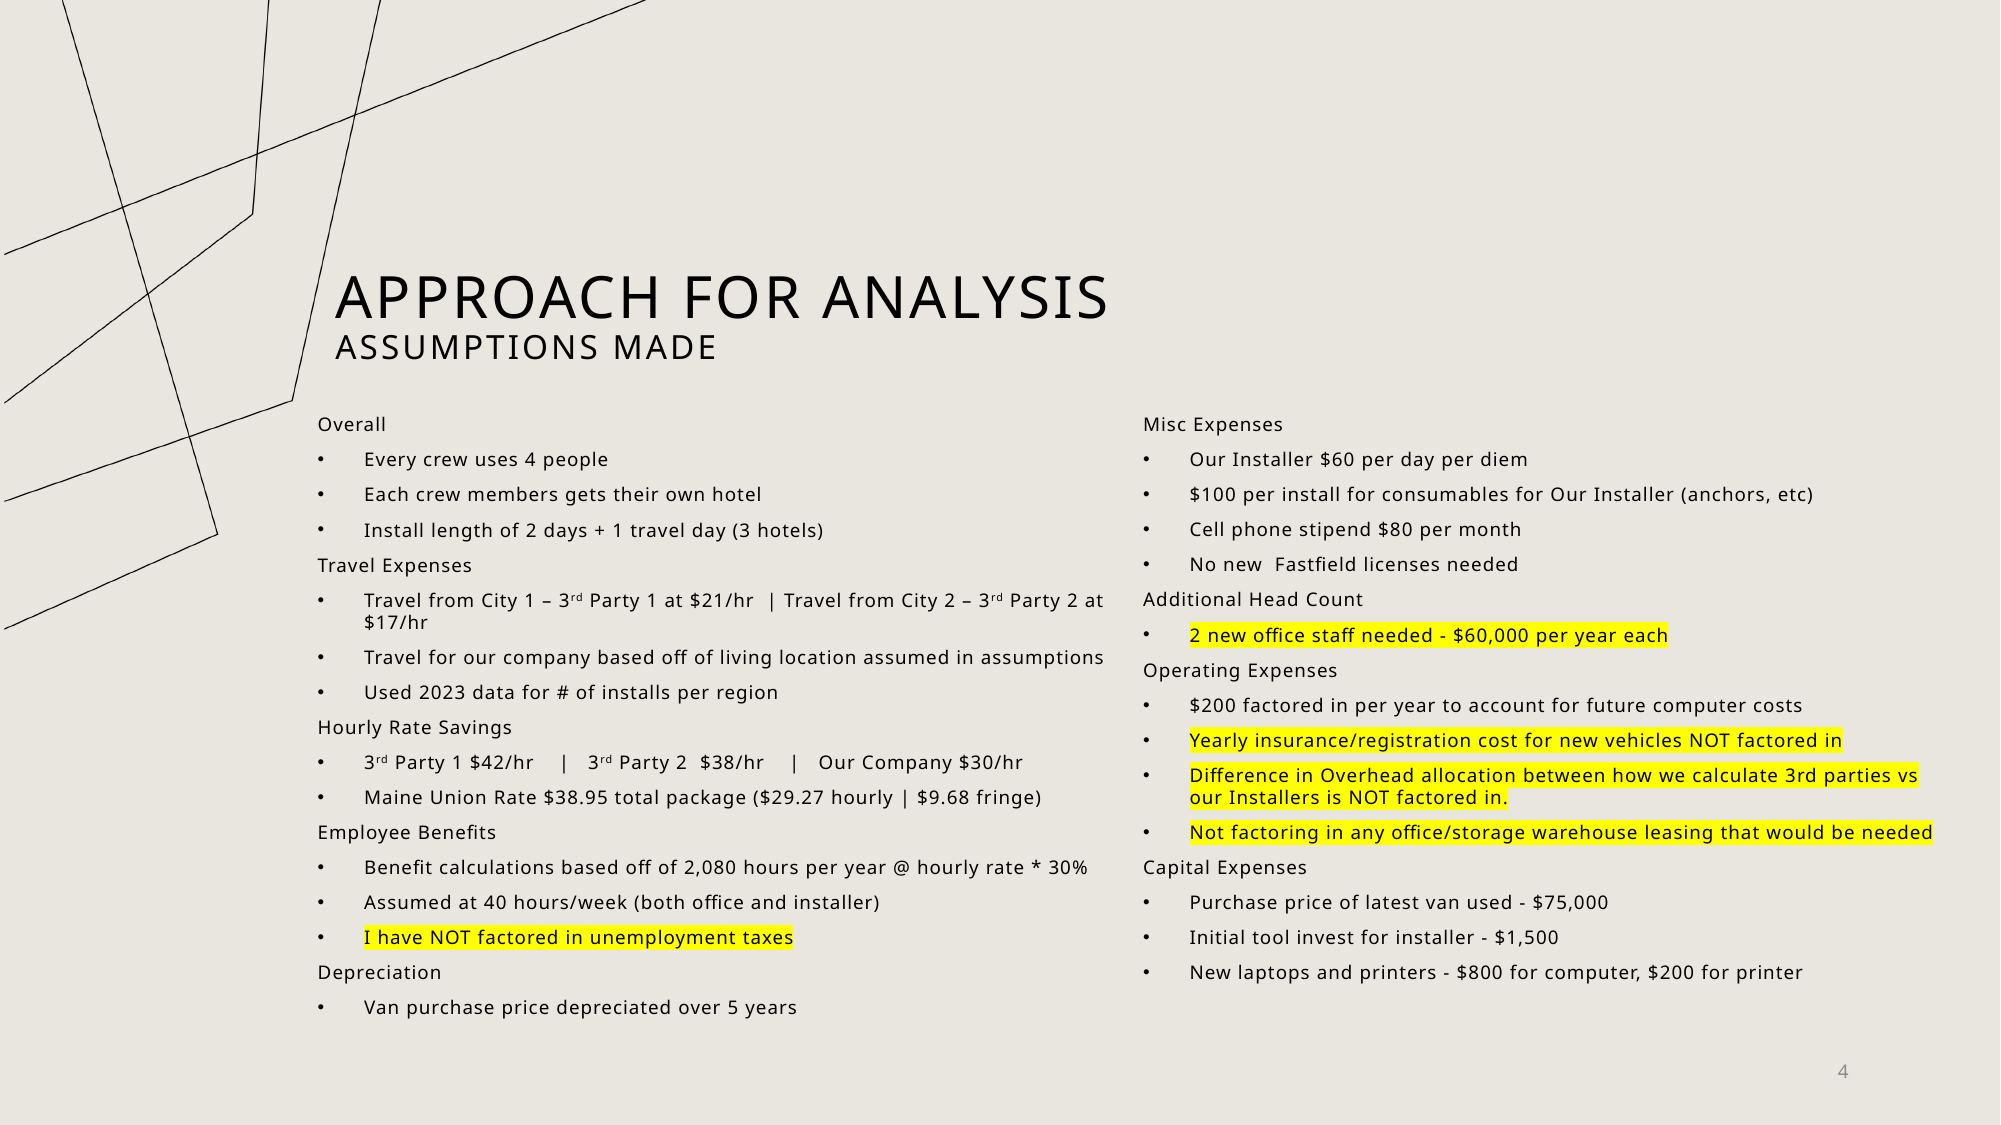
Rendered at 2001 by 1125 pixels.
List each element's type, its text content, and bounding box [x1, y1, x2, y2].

text_box Misc Expenses Our Installer $60 per day per diem $100 per install for consumables for Our Installer (anchors, etc) Cell phone stipend $80 per month No new Fastfield licenses needed Additional Head Count 2 new office staff needed - $60,000 per year each Operating Expenses $200 factored in per year to account for future computer costs Yearly insurance/registration cost for new vehicles NOT factored in Difference in Overhead allocation between how we calculate 3rd parties vs our Installers is NOT factored in. Not factoring in any office/storage warehouse leasing that would be needed Capital Expenses Purchase price of latest van used - $75,000 Initial tool invest for installer - $1,500 New laptops and printers - $800 for computer, $200 for printer [1128, 413, 1954, 1064]
slide_number 4 [1701, 1064, 1864, 1103]
picture [4, 0, 676, 642]
title Approach for Analysis Assumptions Made [320, 82, 1702, 375]
list Overall Every crew uses 4 people Each crew members gets their own hotel Install length of 2 days + 1 travel day (3 hotels) Travel Expenses Travel from City 1 – 3rd Party 1 at $21/hr | Travel from City 2 – 3rd Party 2 at $17/hr Travel for our company based off of living location assumed in assumptions Used 2023 data for # of installs per region Hourly Rate Savings 3rd Party 1 $42/hr | 3rd Party 2 $38/hr | Our Company $30/hr Maine Union Rate $38.95 total package ($29.27 hourly | $9.68 fringe) Employee Benefits Benefit calculations based off of 2,080 hours per year @ hourly rate * 30% Assumed at 40 hours/week (both office and installer) I have NOT factored in unemployment taxes Depreciation Van purchase price depreciated over 5 years [302, 413, 1128, 1064]
